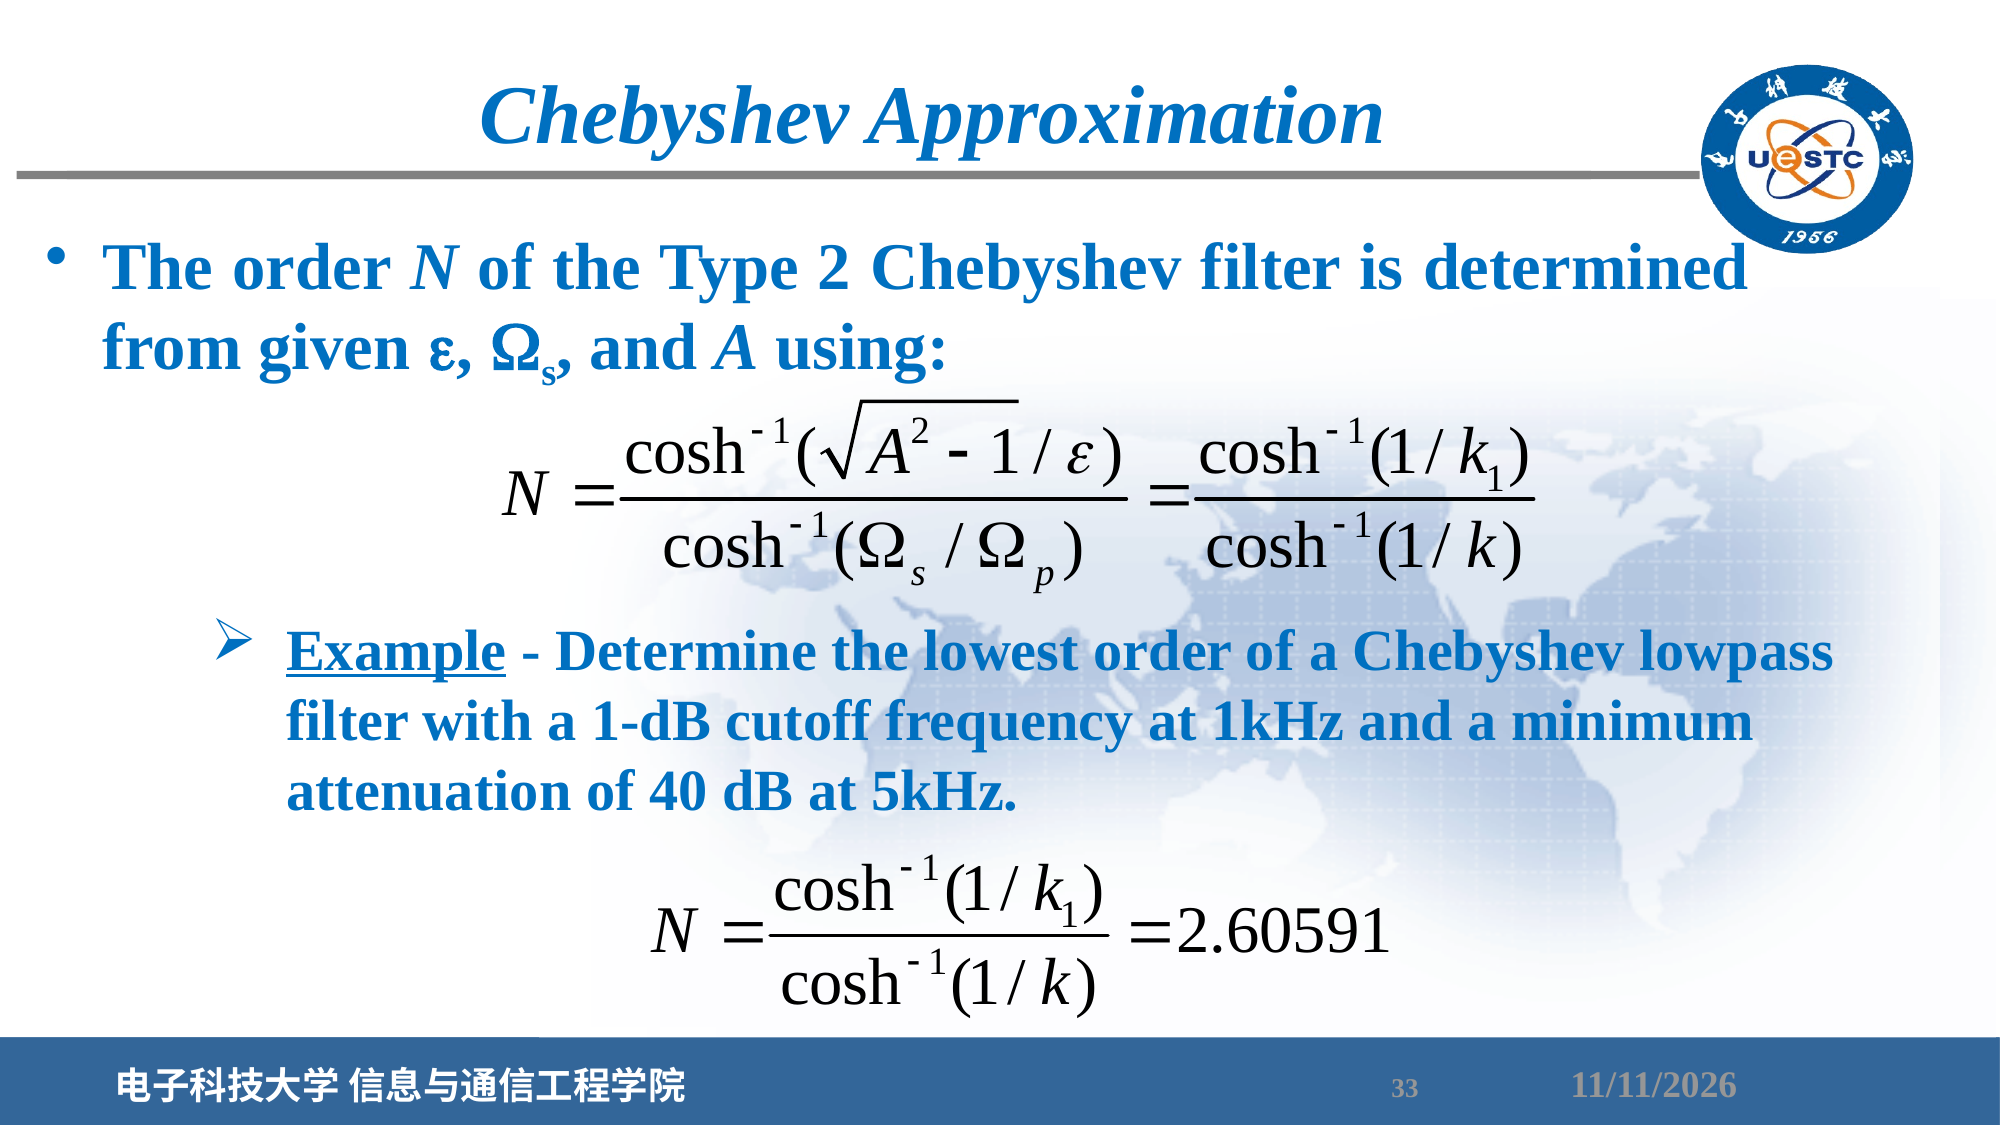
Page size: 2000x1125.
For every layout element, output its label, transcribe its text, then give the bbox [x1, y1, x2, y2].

picture [1678, 56, 1968, 263]
text_box Example - Determine the lowest order of a Chebyshev lowpass filter with a 1-dB cutoff frequency at 1kHz and a minimum attenuation of 40 dB at 5kHz. [196, 604, 1880, 830]
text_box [496, 394, 1539, 600]
picture [483, 287, 1996, 1037]
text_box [645, 845, 1390, 1024]
text_box Chebyshev Approximation [33, 45, 1833, 175]
list The order N of the Type 2 Chebyshev filter is determined from given , s, and A using: [30, 224, 1766, 390]
